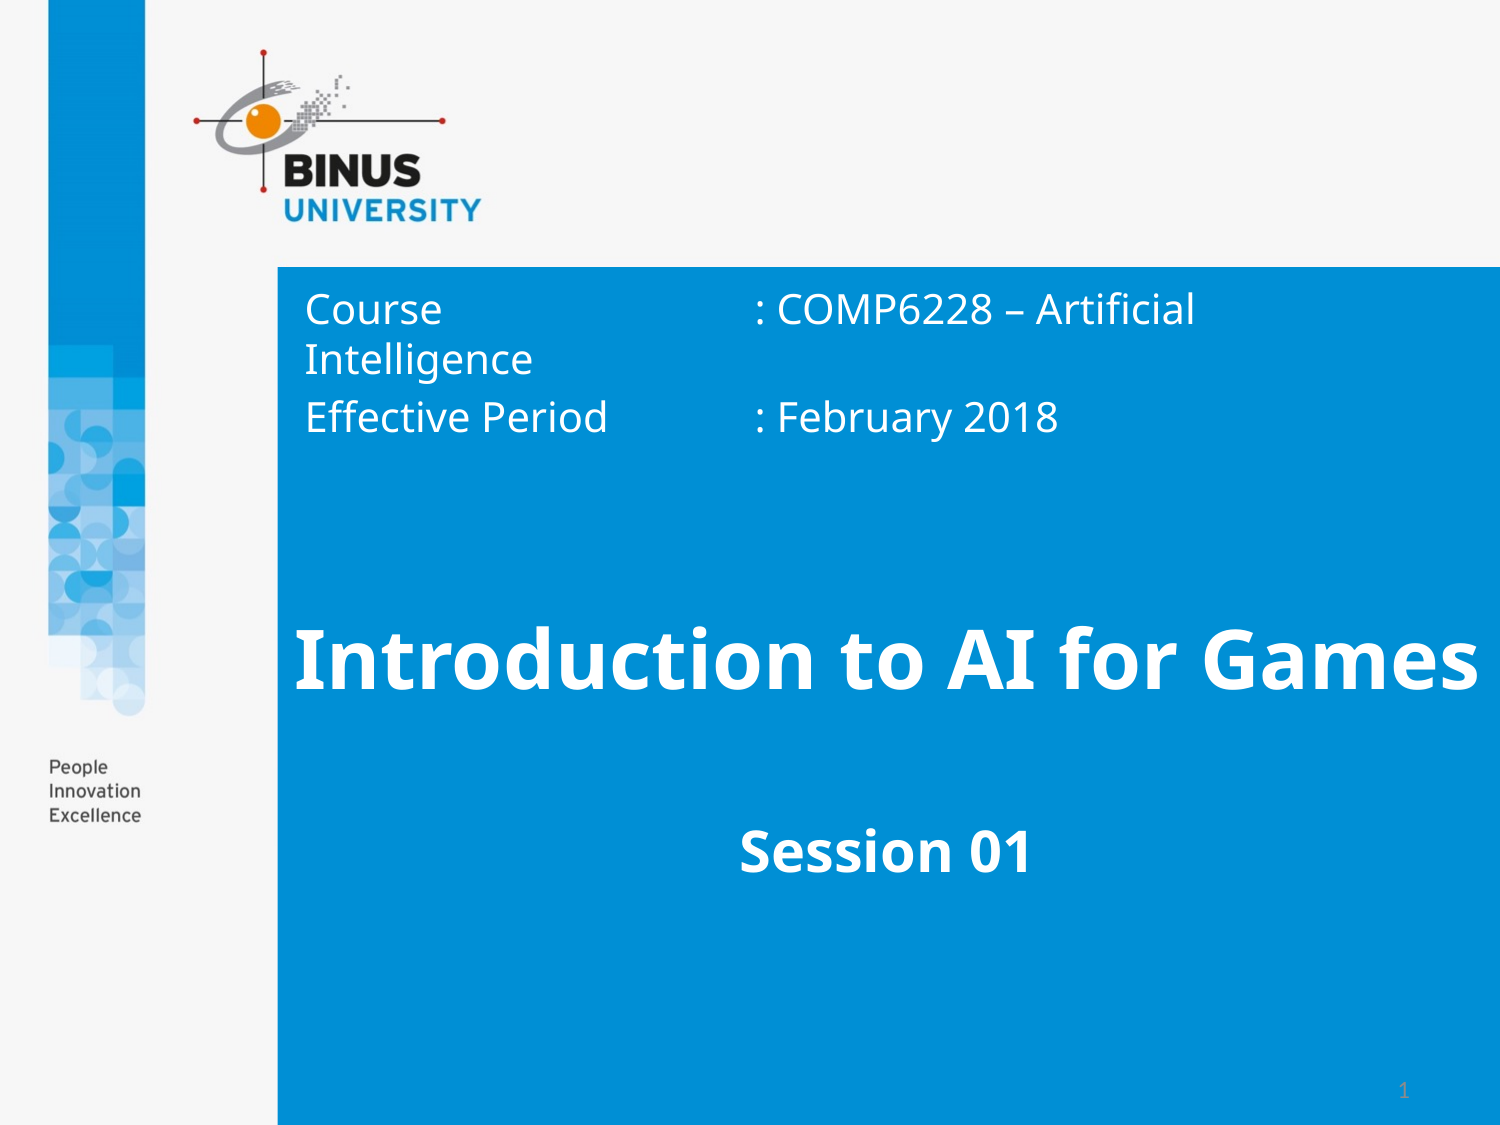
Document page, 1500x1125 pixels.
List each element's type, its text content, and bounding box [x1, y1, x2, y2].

text_box Course : COMP6228 – Artificial Intelligence Effective Period : February 2018 [289, 275, 1450, 429]
picture [932, 429, 944, 441]
picture [0, 0, 1500, 845]
slide_number 1 [1074, 1058, 1425, 1119]
title Introduction to AI for Games Session 01 [275, 549, 1500, 942]
